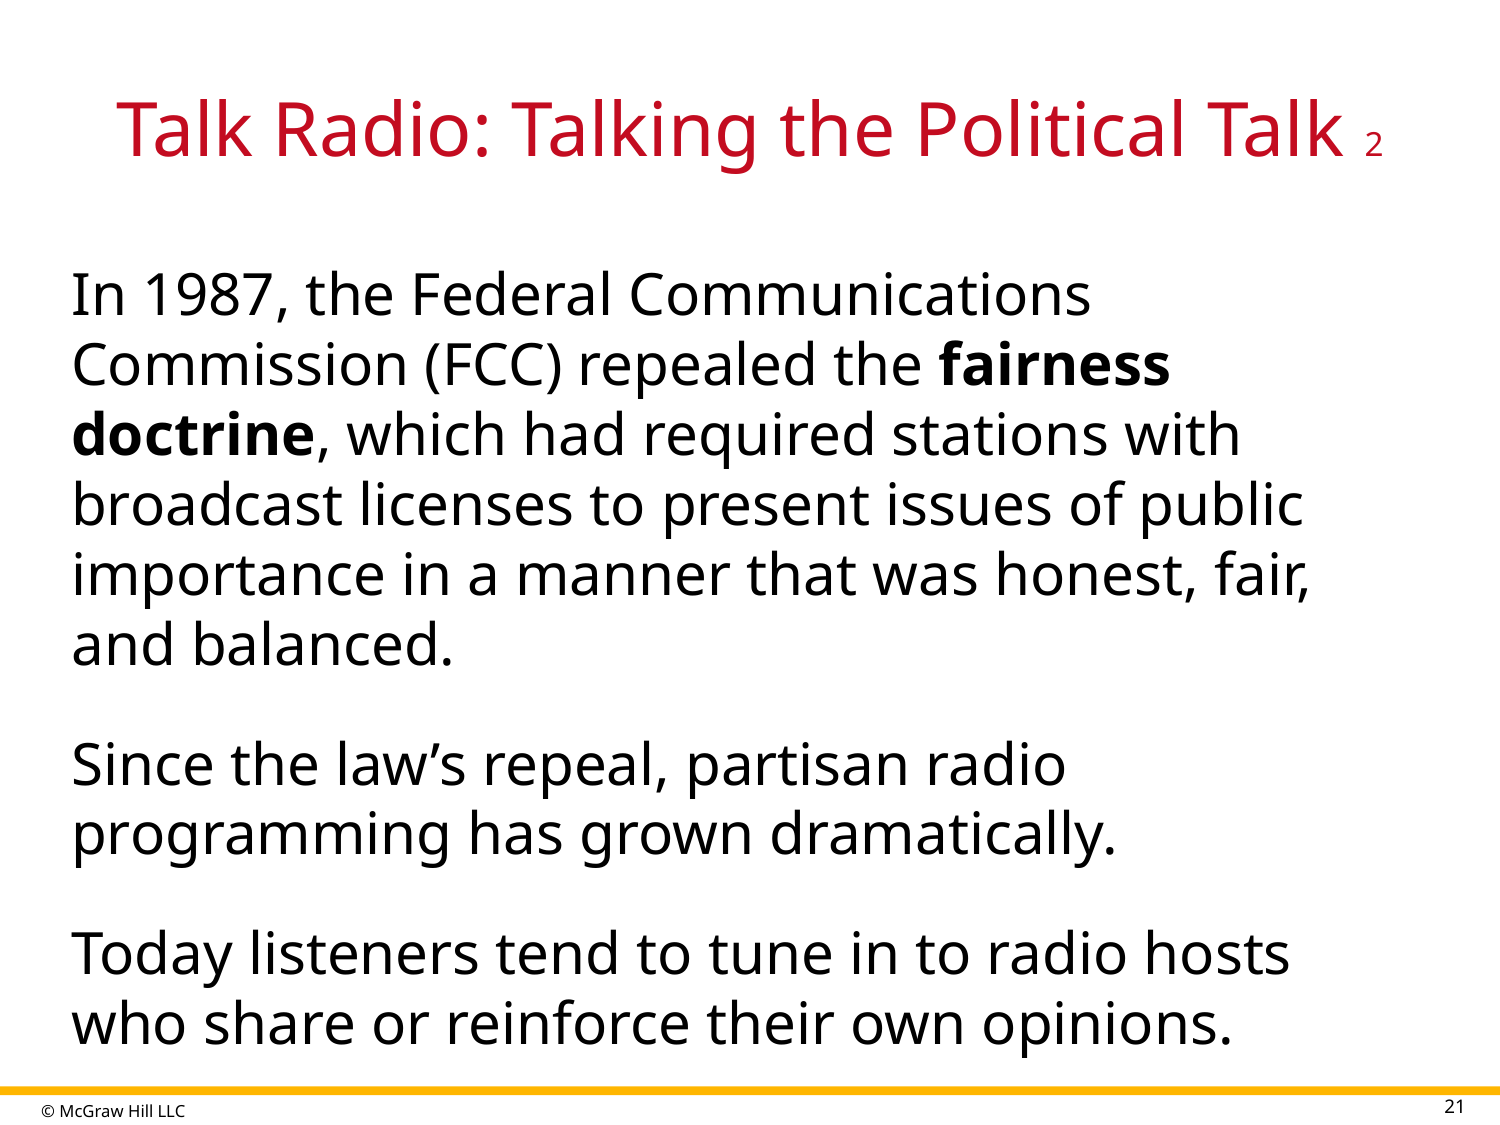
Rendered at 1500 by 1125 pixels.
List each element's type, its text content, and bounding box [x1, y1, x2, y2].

list In 1987, the Federal Communications Commission (FCC) repealed the fairness doctrine, which had required stations with broadcast licenses to present issues of public importance in a manner that was honest, fair, and balanced. Since the law’s repeal, partisan radio programming has grown dramatically. Today listeners tend to tune in to radio hosts who share or reinforce their own opinions. [56, 249, 1388, 1075]
title Talk Radio: Talking the Political Talk 2 [54, 30, 1446, 222]
slide_number 21 [1415, 1094, 1474, 1122]
